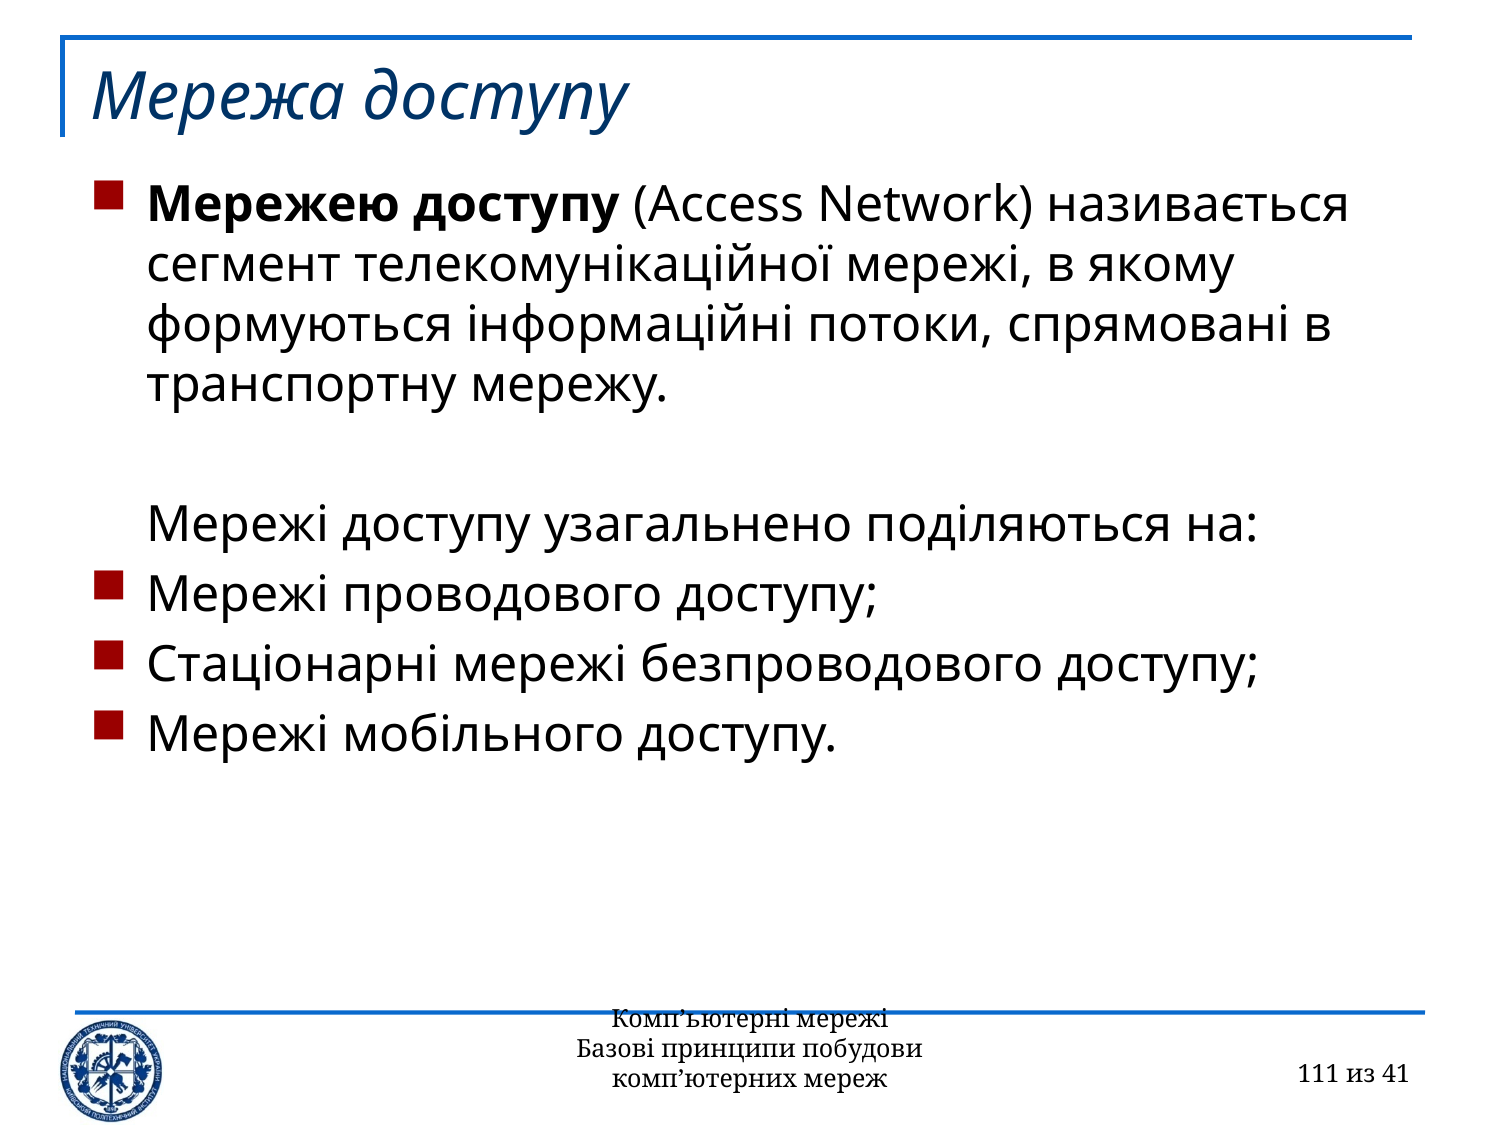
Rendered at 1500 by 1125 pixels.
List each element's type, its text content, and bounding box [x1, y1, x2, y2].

list Мережею доступу (Access Network) називається сегмент телекомунікаційної мережі, в якому формуються інформаційні потоки, спрямовані в транспортну мережу. Мережі доступу узагальнено поділяються на: Мережі проводового доступу; Стаціонарні мережі безпроводового доступу; Мережі мобільного доступу. [74, 163, 1426, 1006]
title Мережа доступу [74, 45, 1426, 141]
footer Комп’ьютерні мережі Базові принципи побудови комп’ютерних мереж [466, 1024, 1034, 1101]
picture [58, 1017, 165, 1125]
slide_number 111 из 41 [1074, 1023, 1426, 1100]
